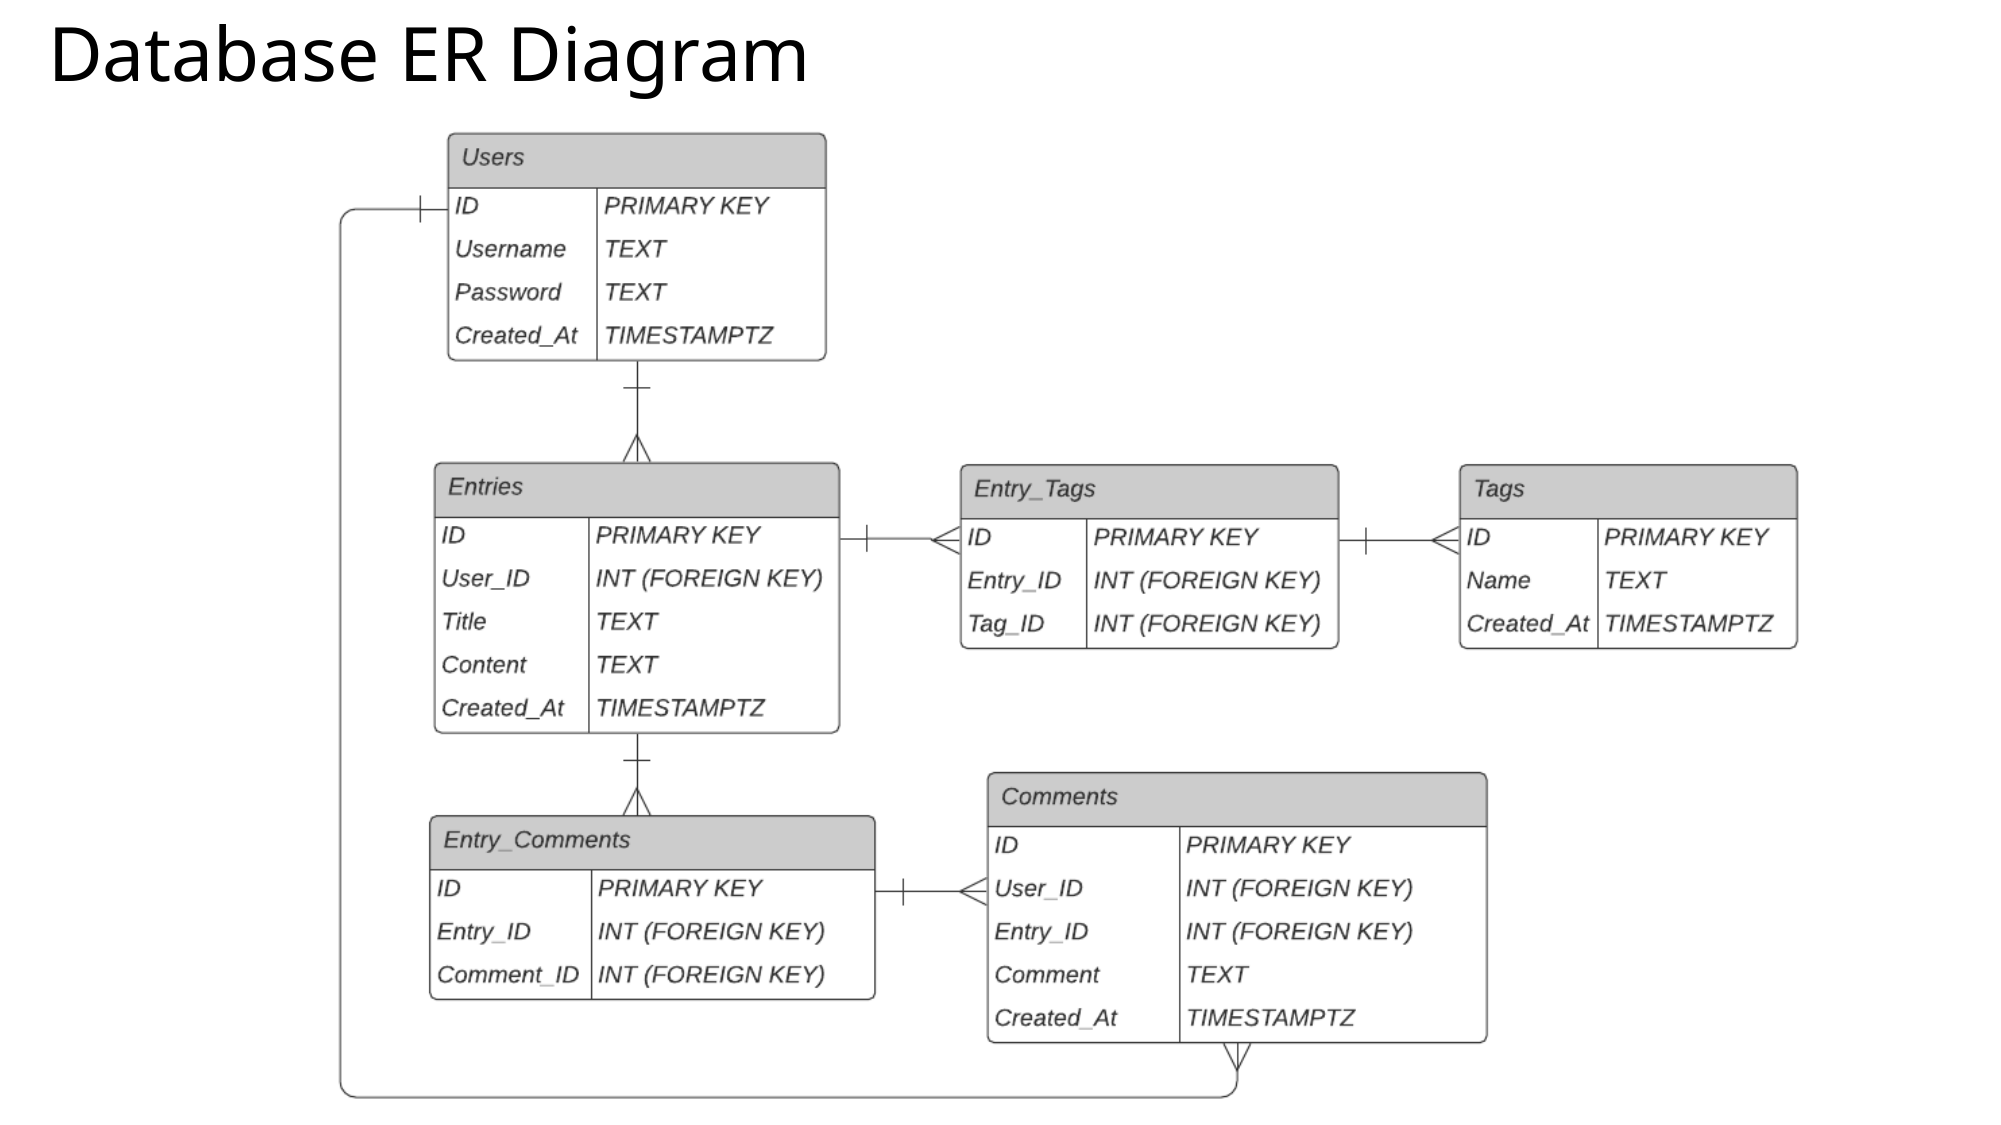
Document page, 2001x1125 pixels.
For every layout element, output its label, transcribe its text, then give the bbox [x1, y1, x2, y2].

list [293, 123, 1843, 1110]
title Database ER Diagram [33, 0, 1759, 166]
